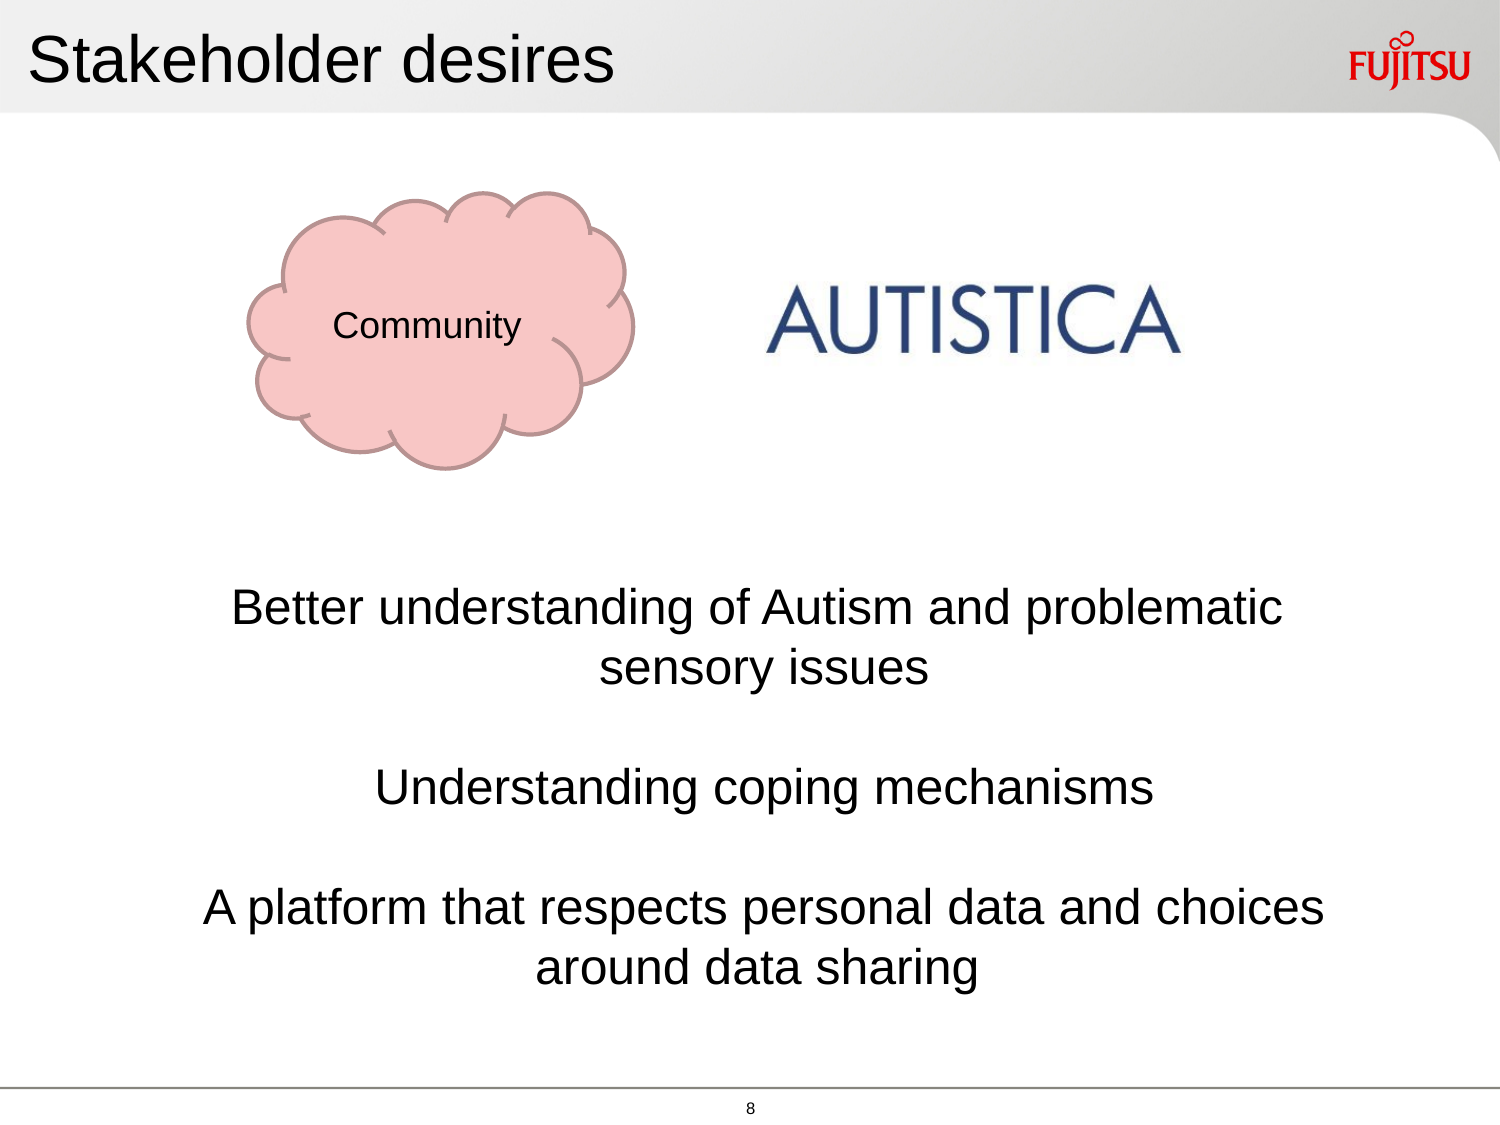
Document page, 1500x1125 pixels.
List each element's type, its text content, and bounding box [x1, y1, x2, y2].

title Stakeholder desires [27, 0, 1317, 113]
text_box Better understanding of Autism and problematic sensory issues Understanding coping mechanisms A platform that respects personal data and choices around data sharing [169, 567, 1359, 1063]
picture [0, 0, 1500, 176]
picture [764, 273, 1185, 368]
text_box Community [246, 191, 636, 471]
